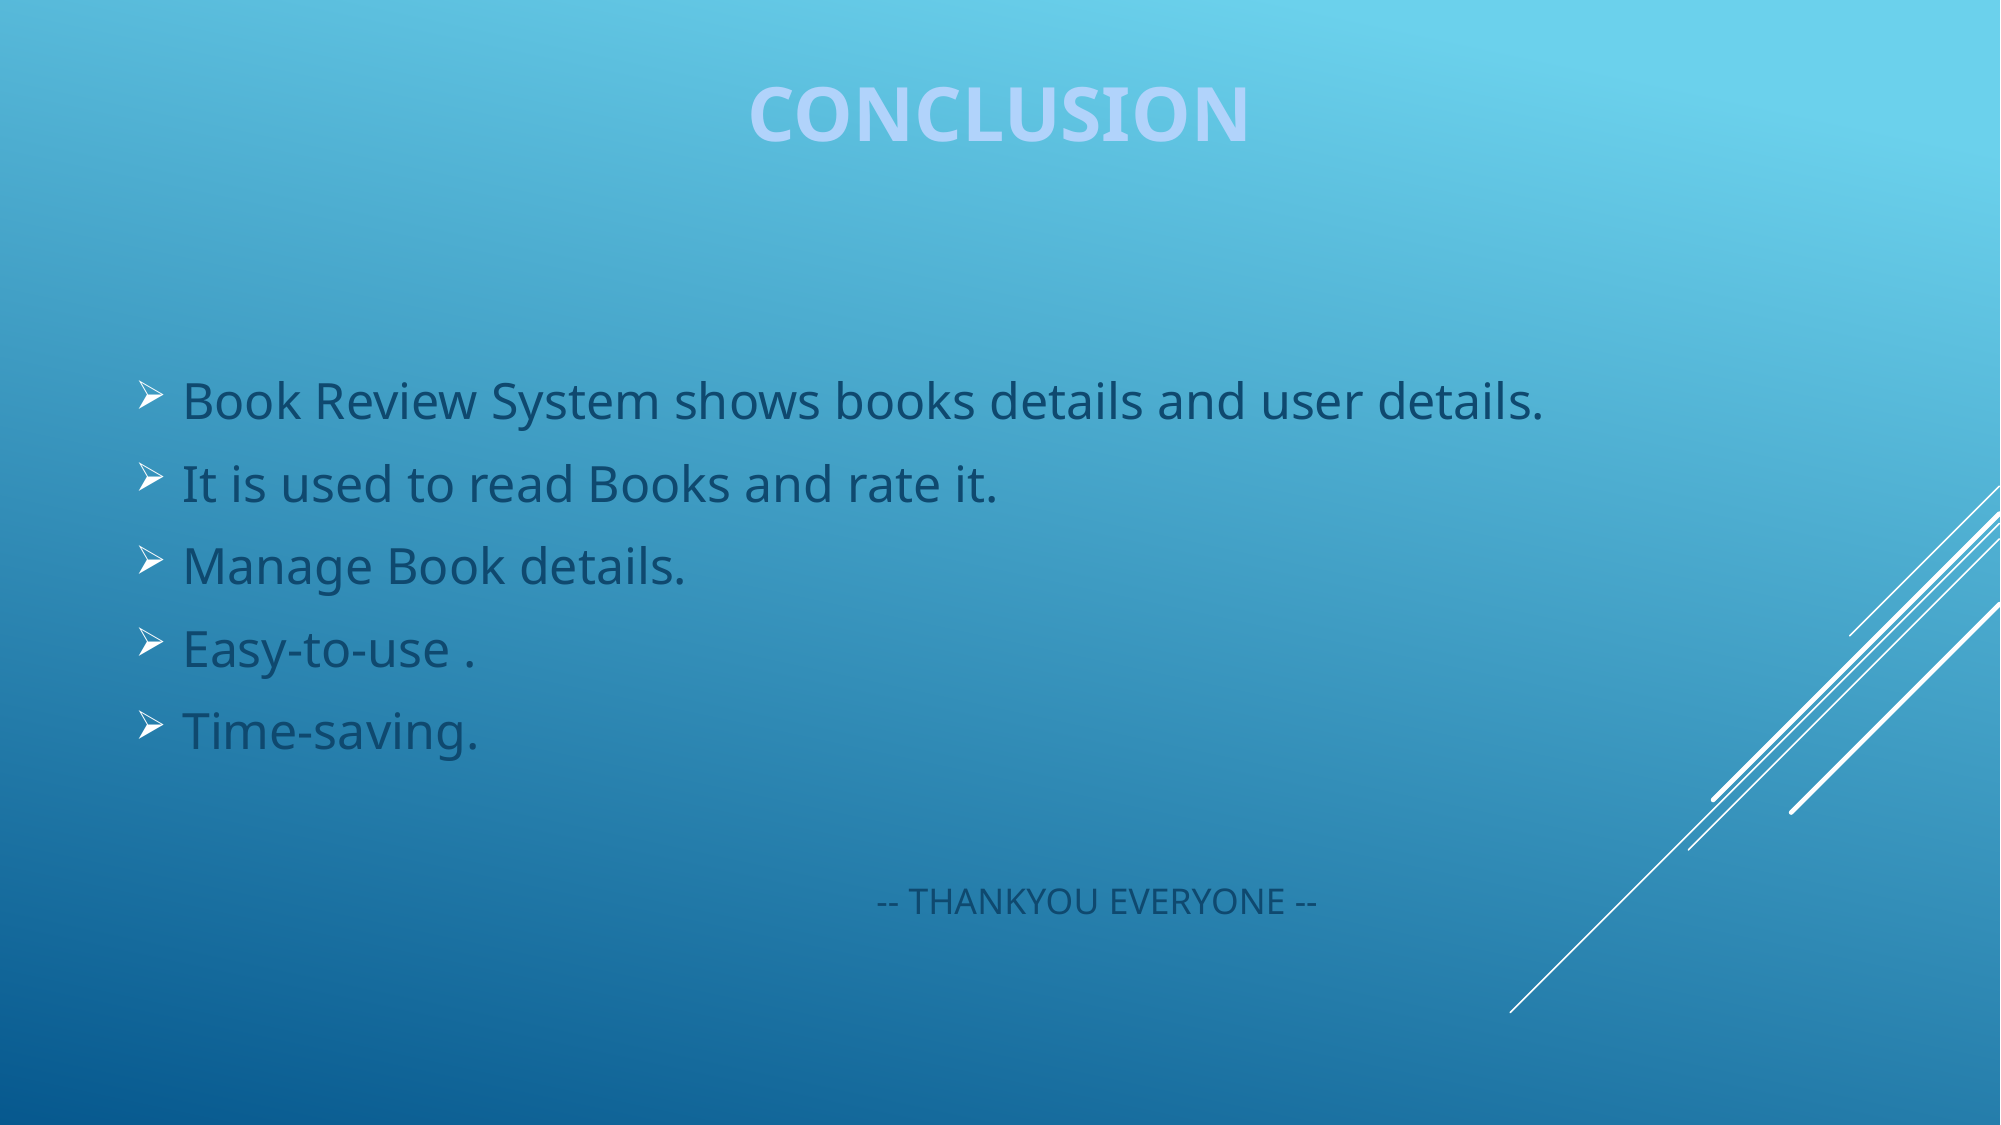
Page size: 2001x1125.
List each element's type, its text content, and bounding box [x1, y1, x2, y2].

title Conclusion [137, 33, 1863, 190]
list Book Review System shows books details and user details. It is used to read Books and rate it. Manage Book details. Easy-to-use . Time-saving. -- THANKYOU EVERYONE -- [120, 226, 1952, 1068]
